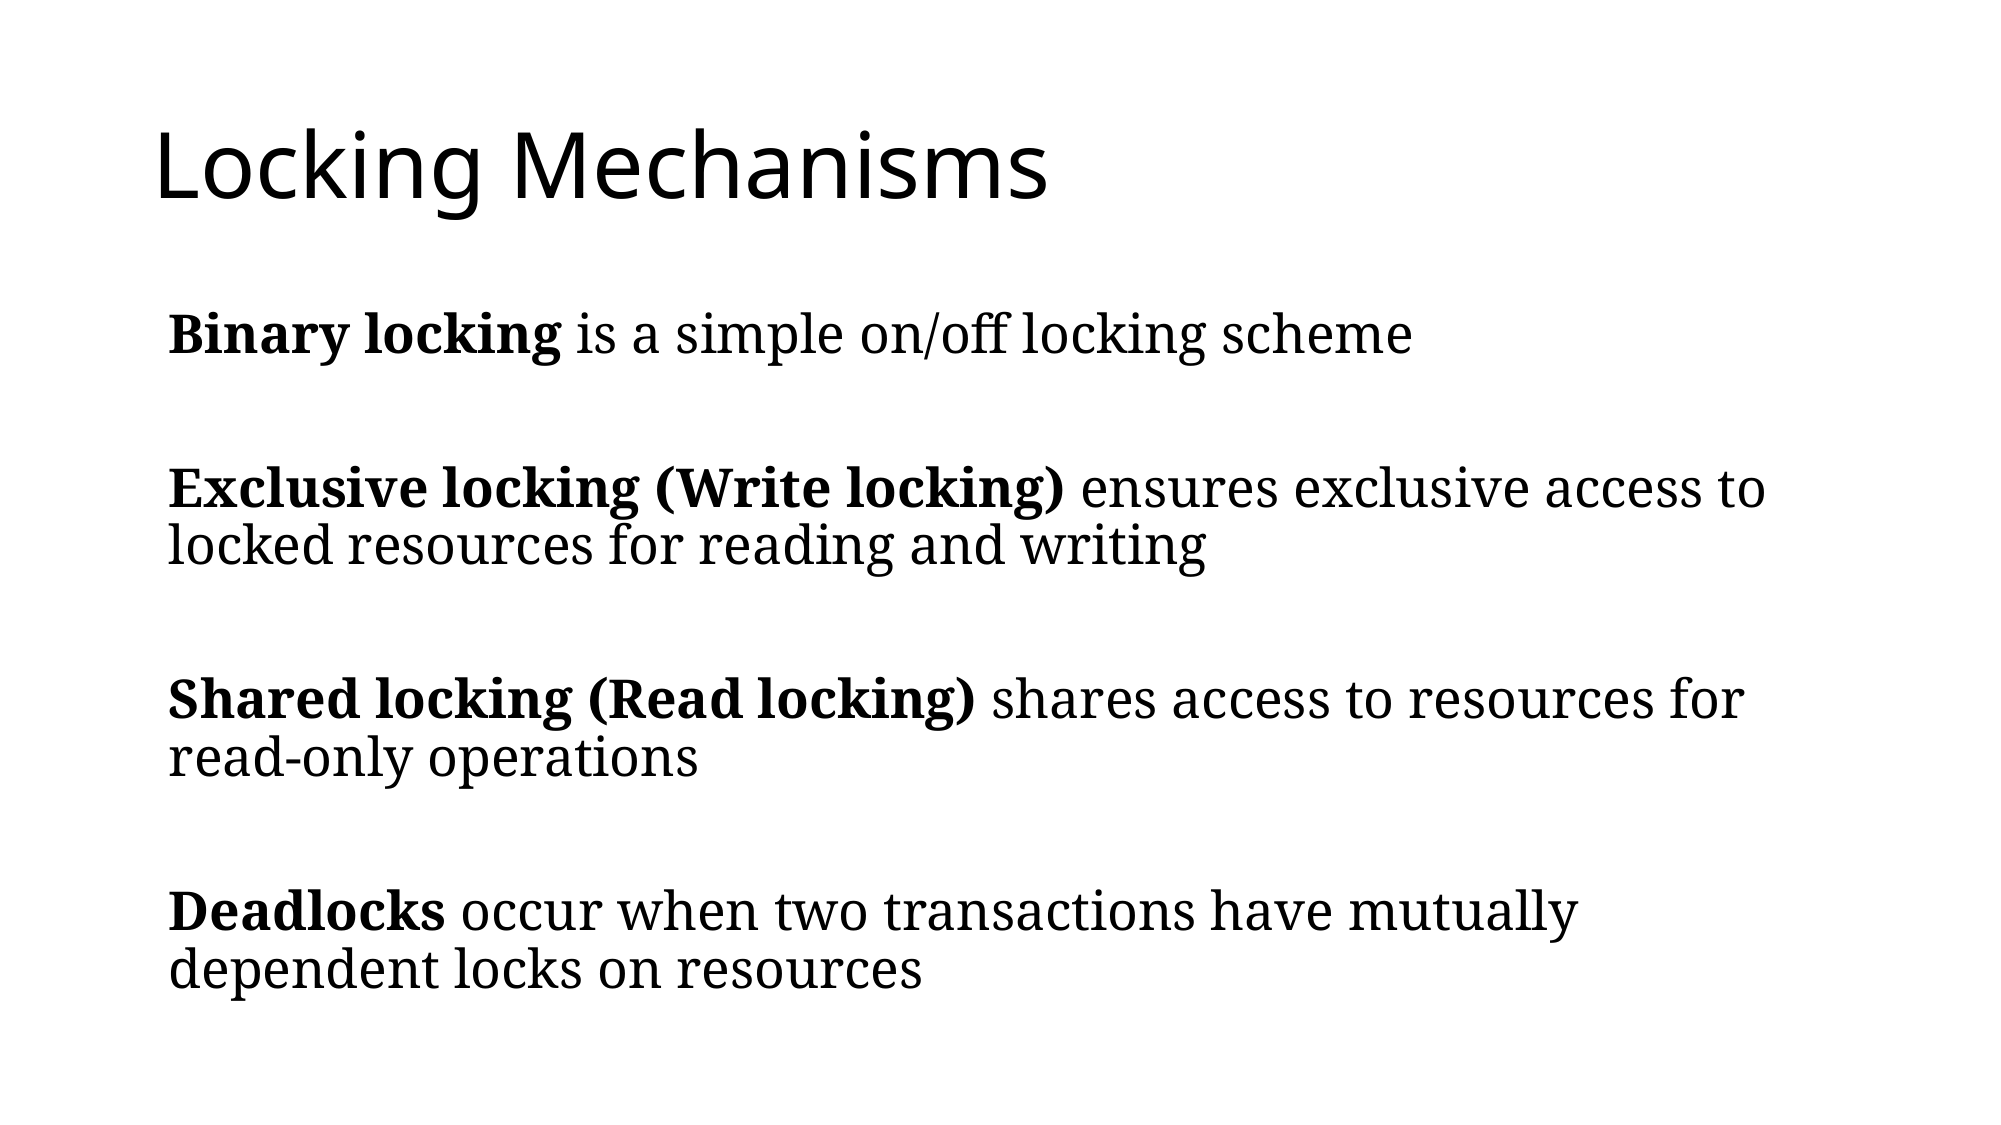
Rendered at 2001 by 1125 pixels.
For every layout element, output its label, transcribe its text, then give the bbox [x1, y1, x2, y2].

title Locking Mechanisms [137, 59, 1863, 278]
list Binary locking is a simple on/off locking scheme Exclusive locking (Write locking) ensures exclusive access to locked resources for reading and writing Shared locking (Read locking) shares access to resources for read-only operations Deadlocks occur when two transactions have mutually dependent locks on resources [137, 299, 1863, 1014]
